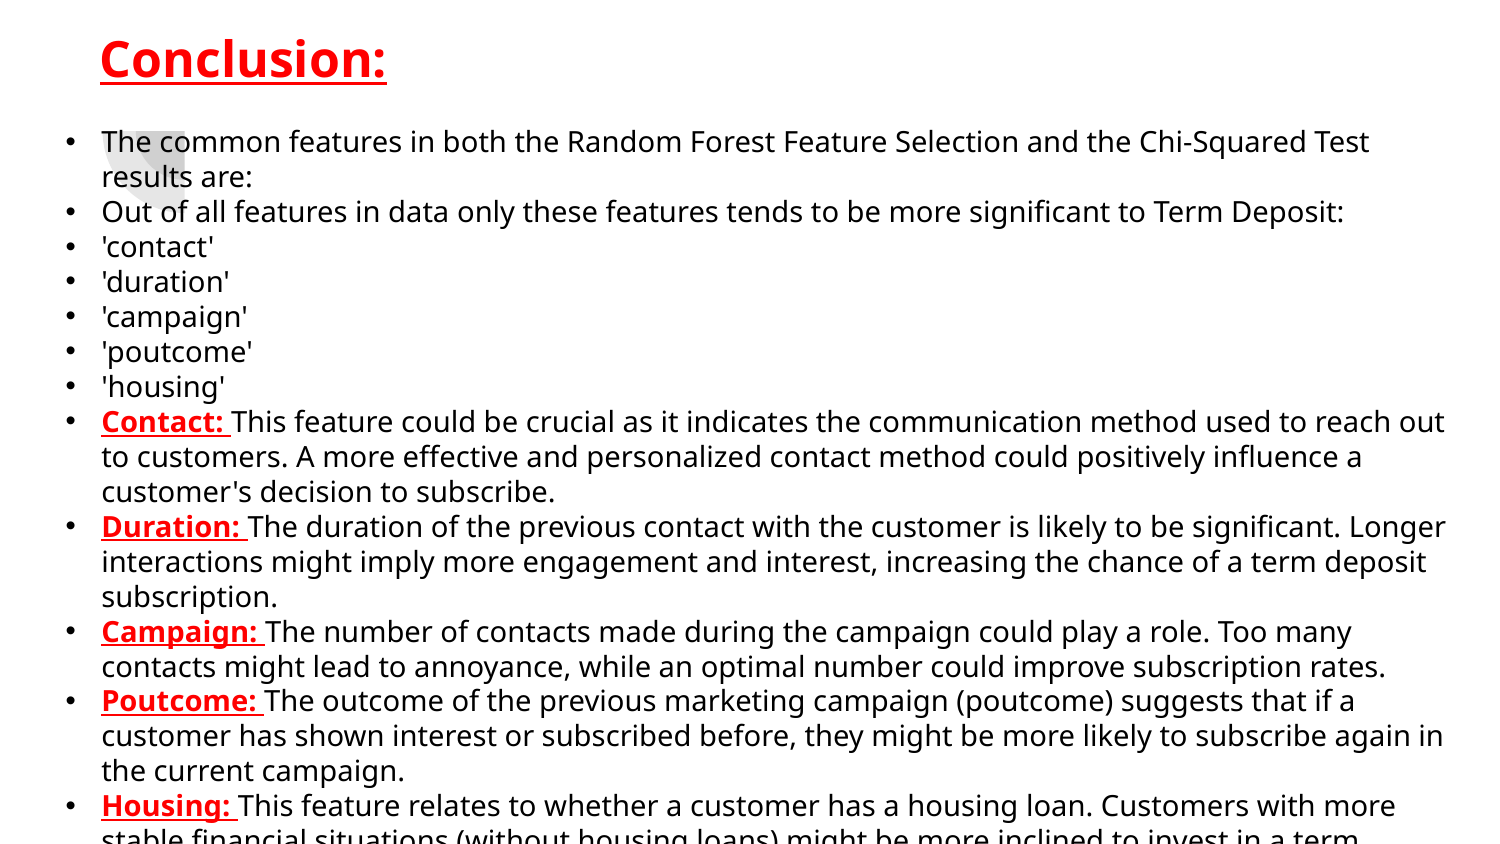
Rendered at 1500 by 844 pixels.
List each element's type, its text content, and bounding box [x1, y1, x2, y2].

title Conclusion: [84, 12, 1239, 116]
text_box The common features in both the Random Forest Feature Selection and the Chi-Squared Test results are: Out of all features in data only these features tends to be more significant to Term Deposit: 'contact' 'duration' 'campaign' 'poutcome' 'housing' Contact: This feature could be crucial as it indicates the communication method used to reach out to customers. A more effective and personalized contact method could positively influence a customer's decision to subscribe. Duration: The duration of the previous contact with the customer is likely to be significant. Longer interactions might imply more engagement and interest, increasing the chance of a term deposit subscription. Campaign: The number of contacts made during the campaign could play a role. Too many contacts might lead to annoyance, while an optimal number could improve subscription rates. Poutcome: The outcome of the previous marketing campaign (poutcome) suggests that if a customer has shown interest or subscribed before, they might be more likely to subscribe again in the current campaign. Housing: This feature relates to whether a customer has a housing loan. Customers with more stable financial situations (without housing loans) might be more inclined to invest in a term deposit. [50, 116, 1466, 844]
